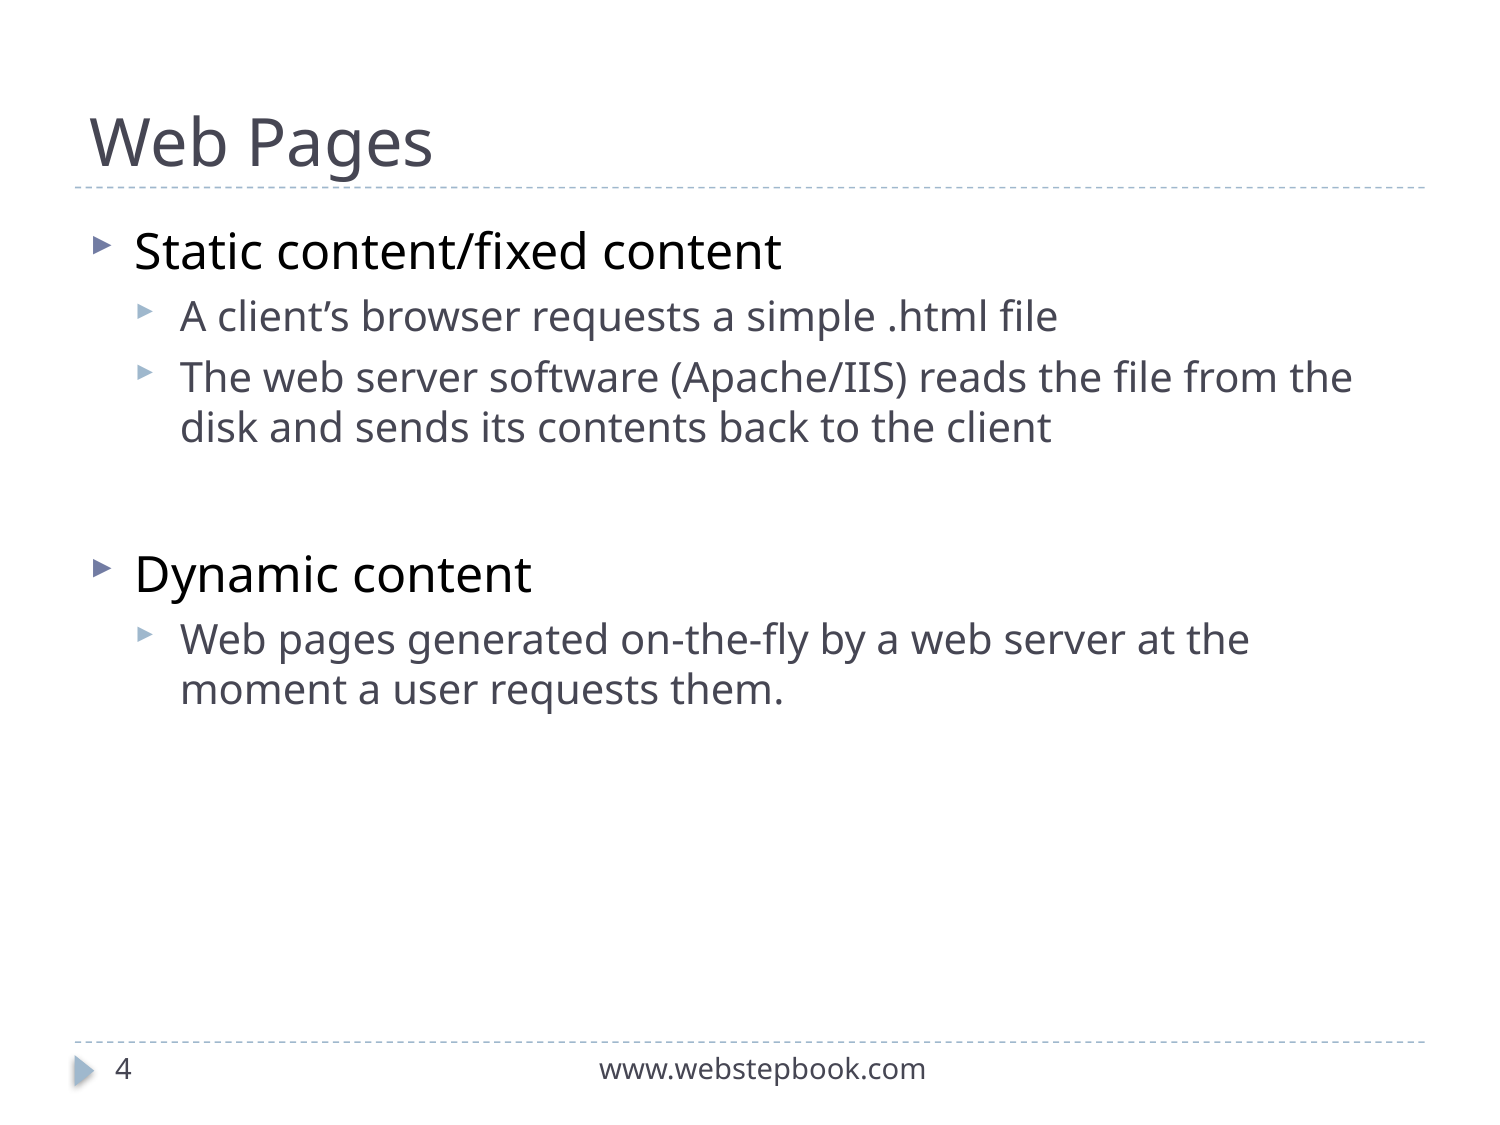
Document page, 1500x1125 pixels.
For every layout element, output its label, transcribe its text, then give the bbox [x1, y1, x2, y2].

slide_number 4 [100, 1042, 426, 1103]
footer www.webstepbook.com [475, 1042, 1051, 1103]
list Static content/fixed content A client’s browser requests a simple .html file The web server software (Apache/IIS) reads the file from the disk and sends its contents back to the client Dynamic content Web pages generated on-the-fly by a web server at the moment a user requests them. [75, 212, 1425, 1010]
title Web Pages [75, 24, 1425, 188]
